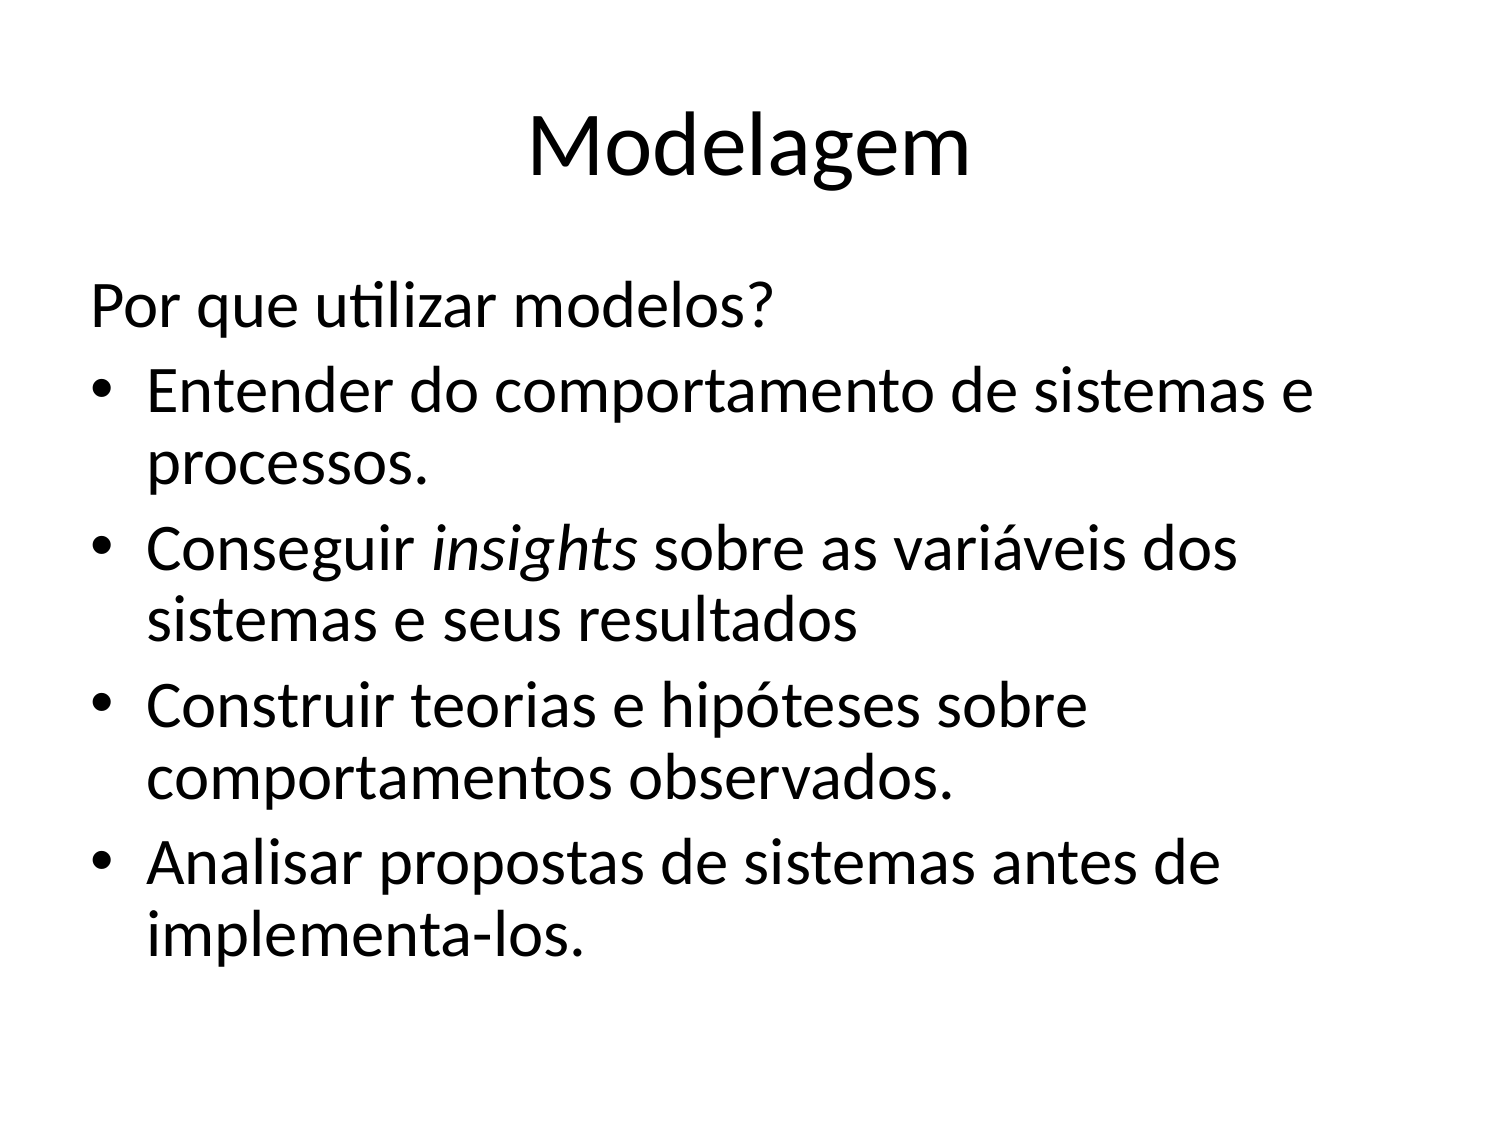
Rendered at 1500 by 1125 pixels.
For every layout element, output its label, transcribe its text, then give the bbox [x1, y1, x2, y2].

list Por que utilizar modelos? Entender do comportamento de sistemas e processos. Conseguir insights sobre as variáveis dos sistemas e seus resultados Construir teorias e hipóteses sobre comportamentos observados. Analisar propostas de sistemas antes de implementa-los. [75, 262, 1425, 1005]
title Modelagem [75, 45, 1425, 233]
